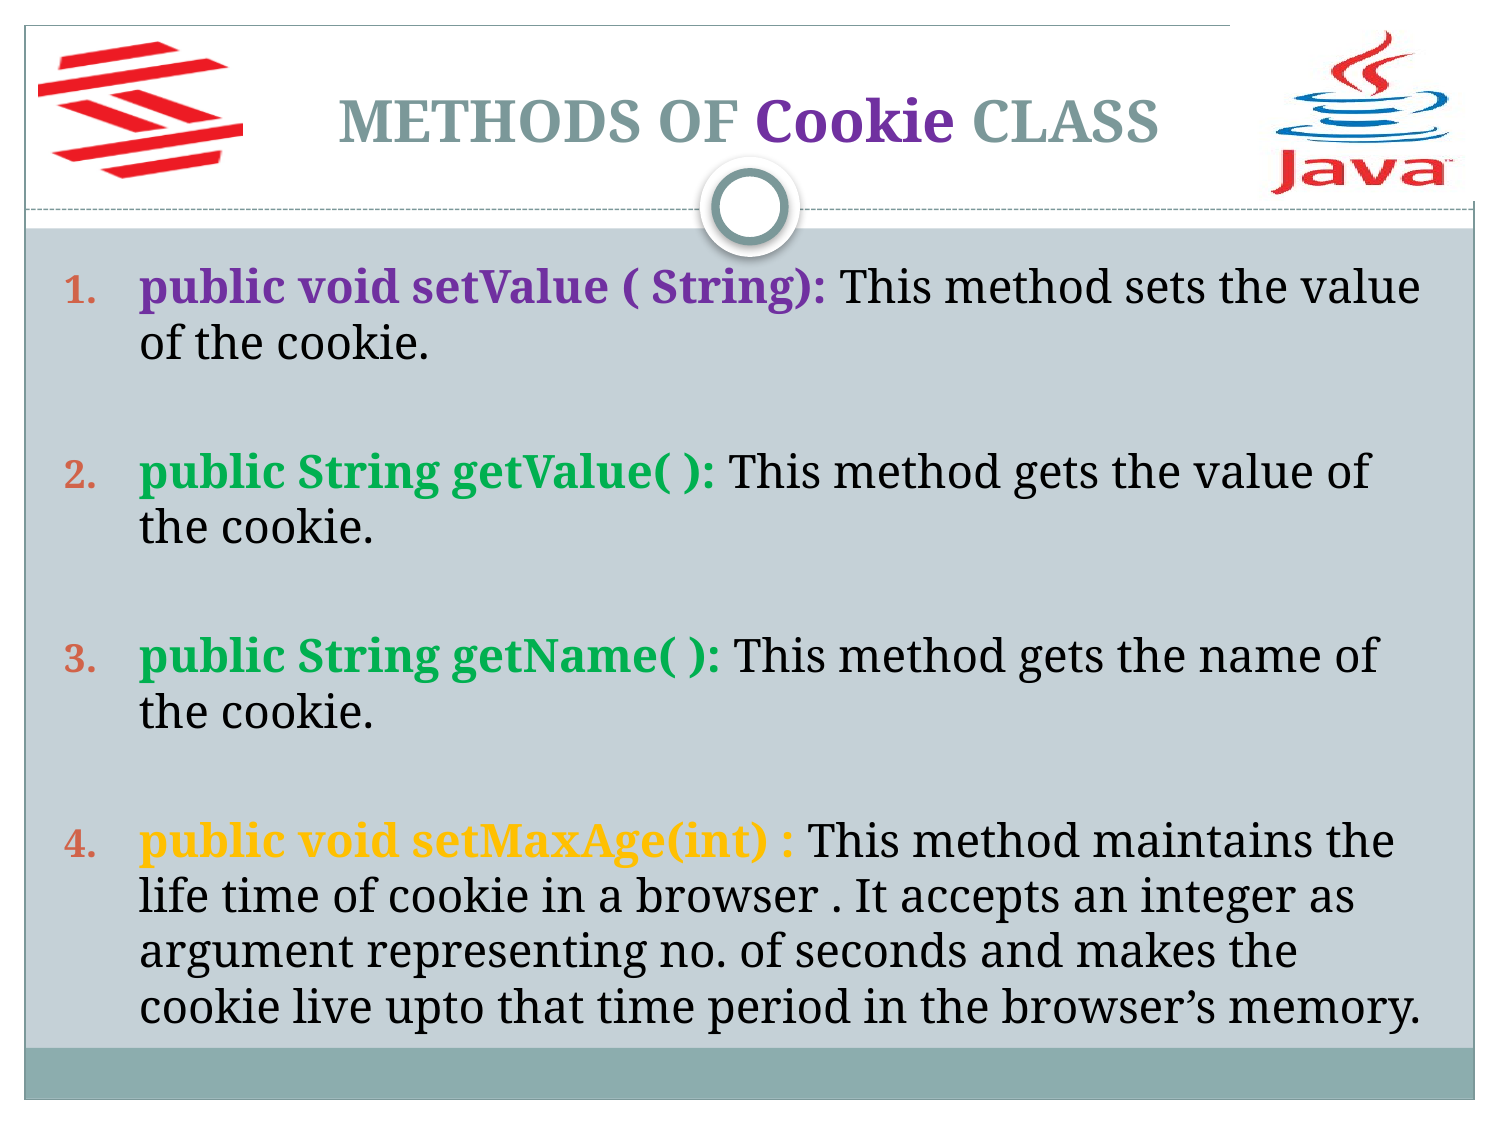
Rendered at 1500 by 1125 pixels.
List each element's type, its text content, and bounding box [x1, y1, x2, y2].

list public void setValue ( String): This method sets the value of the cookie. public String getValue( ): This method gets the value of the cookie. public String getName( ): This method gets the name of the cookie. public void setMaxAge(int) : This method maintains the life time of cookie in a browser . It accepts an integer as argument representing no. of seconds and makes the cookie live upto that time period in the browser’s memory. [49, 250, 1445, 1090]
title METHODS OF Cookie CLASS [237, 37, 1223, 162]
picture [1230, 23, 1483, 201]
picture [37, 40, 243, 185]
